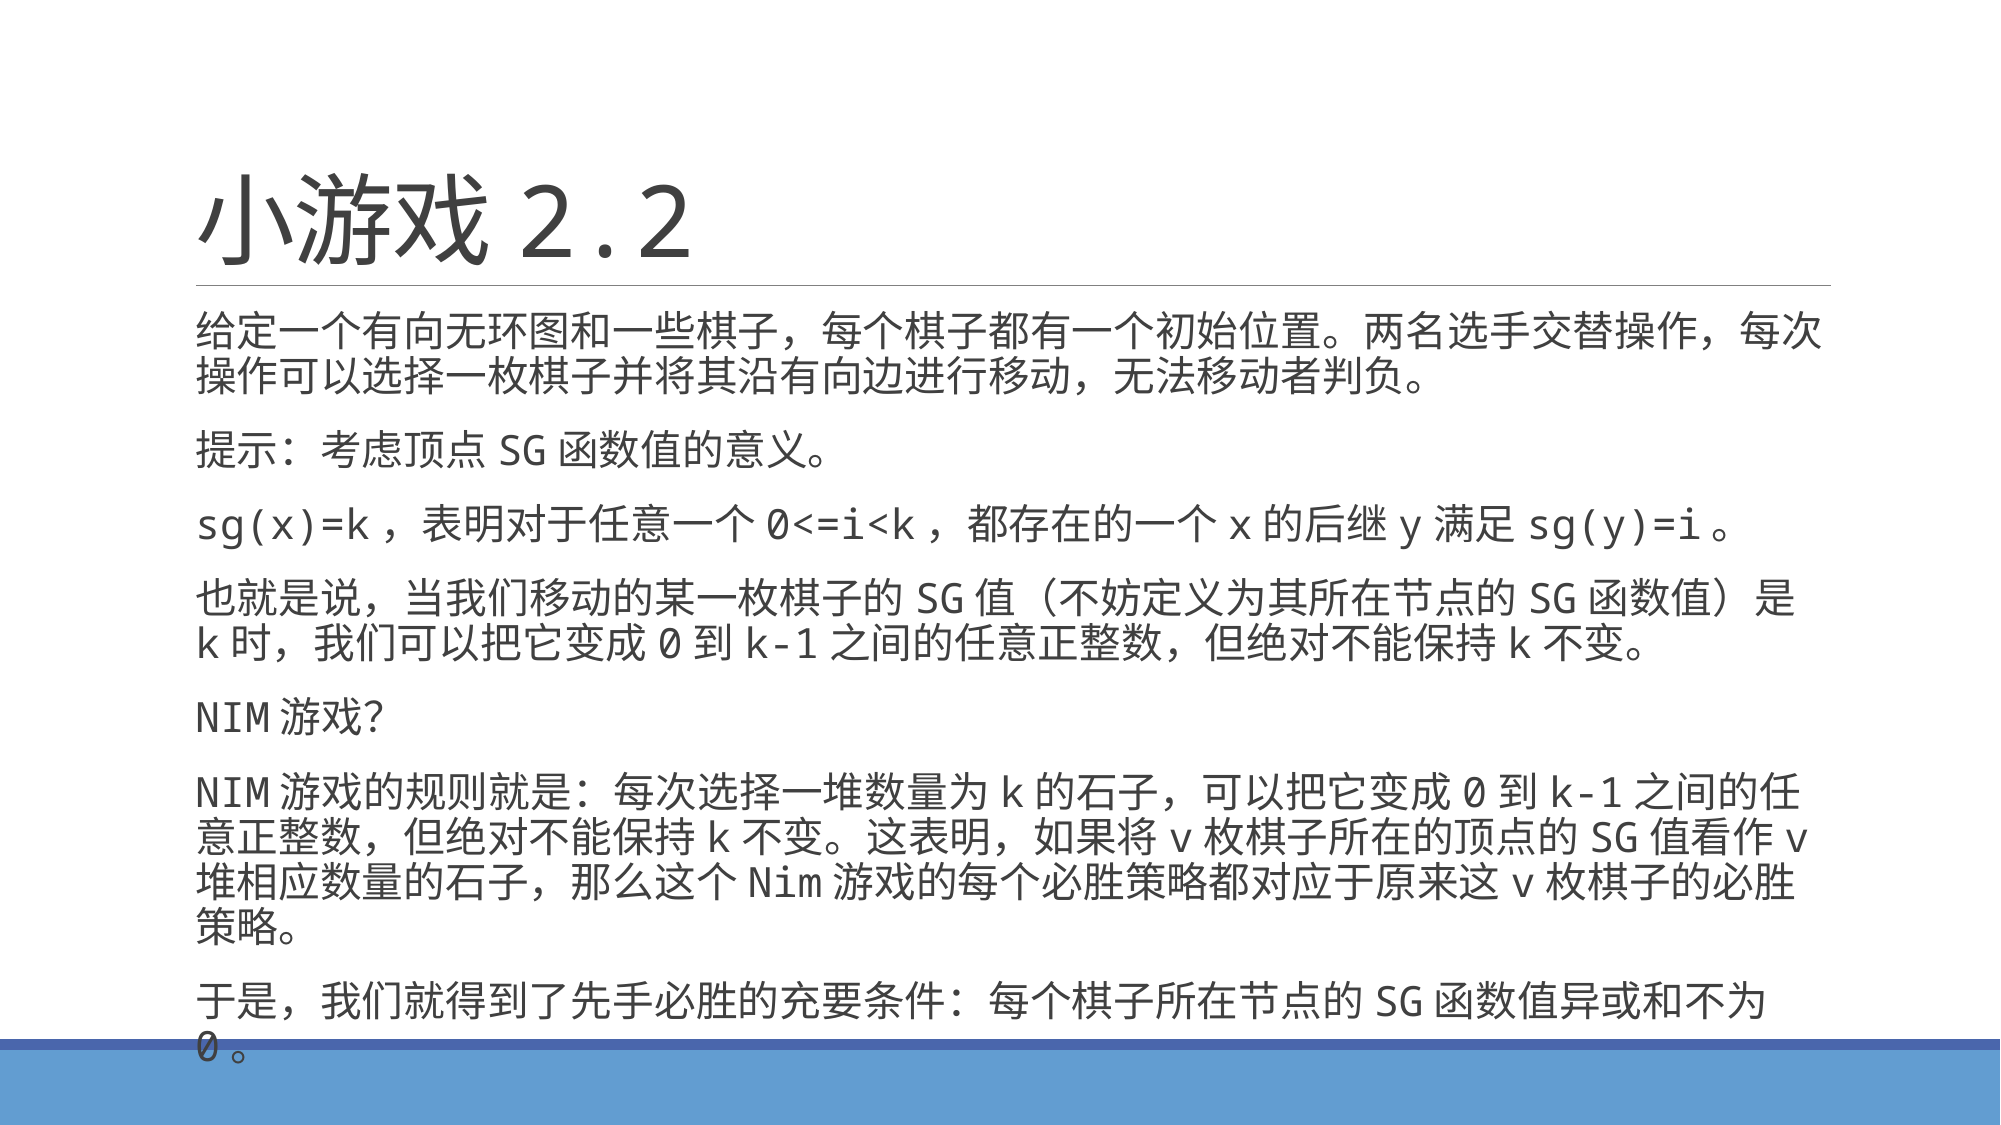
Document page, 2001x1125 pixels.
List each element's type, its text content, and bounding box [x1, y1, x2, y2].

title 小游戏2.2 [180, 47, 1830, 285]
list 给定一个有向无环图和一些棋子，每个棋子都有一个初始位置。两名选手交替操作，每次操作可以选择一枚棋子并将其沿有向边进行移动，无法移动者判负。 提示：考虑顶点SG函数值的意义。 sg(x)=k，表明对于任意一个0<=i<k，都存在的一个x的后继y满足sg(y)=i。 也就是说，当我们移动的某一枚棋子的SG值（不妨定义为其所在节点的SG函数值）是k时，我们可以把它变成0到k-1之间的任意正整数，但绝对不能保持k不变。 NIM游戏？ NIM游戏的规则就是：每次选择一堆数量为k的石子，可以把它变成0到k-1之间的任意正整数，但绝对不能保持k不变。这表明，如果将v枚棋子所在的顶点的SG值看作v堆相应数量的石子，那么这个Nim游戏的每个必胜策略都对应于原来这v枚棋子的必胜策略。 于是，我们就得到了先手必胜的充要条件：每个棋子所在节点的SG函数值异或和不为0。 [180, 302, 1830, 1044]
